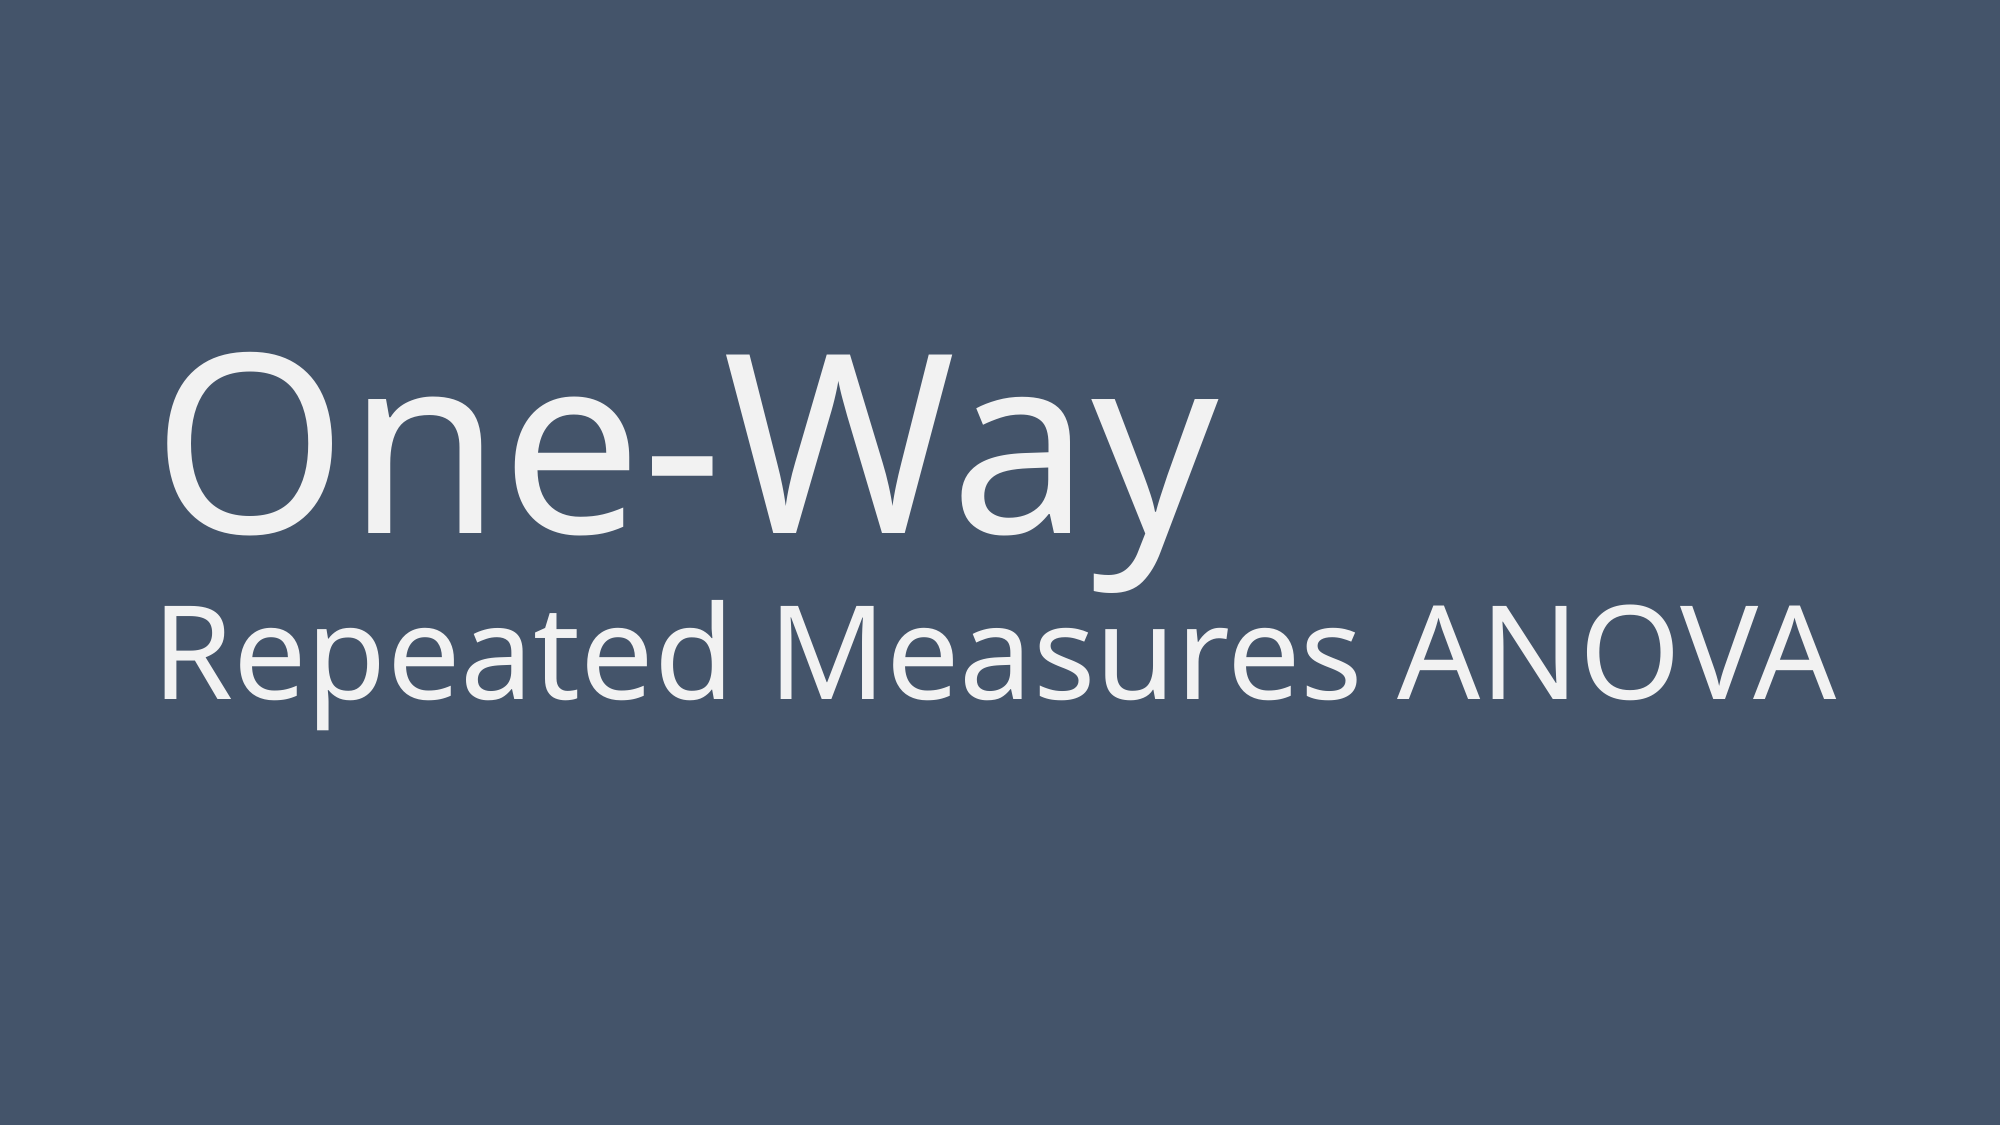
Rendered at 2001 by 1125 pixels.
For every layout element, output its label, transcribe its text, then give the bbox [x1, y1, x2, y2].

title One-Way Repeated Measures ANOVA [137, 237, 1900, 736]
